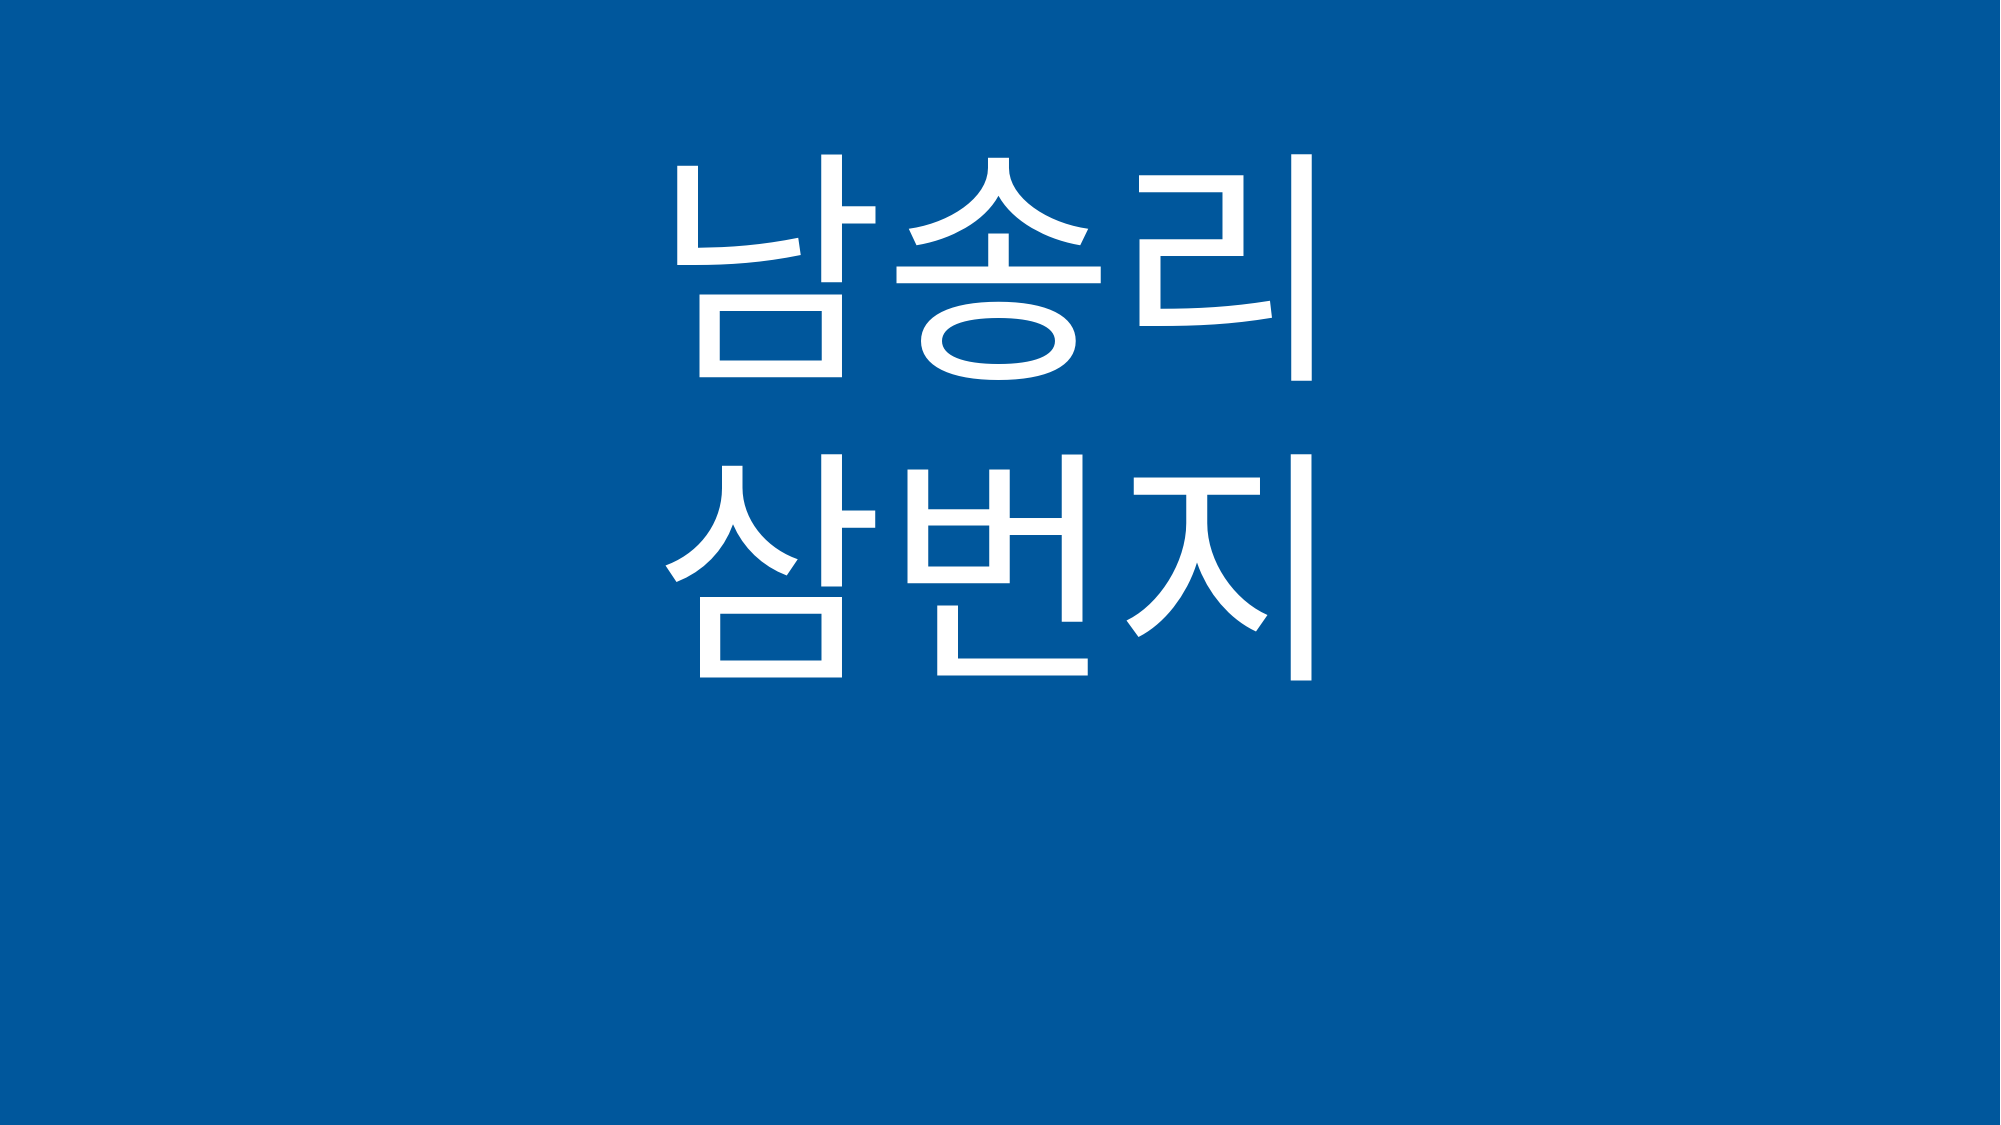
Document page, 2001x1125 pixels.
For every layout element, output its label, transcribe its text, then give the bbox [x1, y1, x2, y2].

text_box 남송리 삼번지 [500, 104, 1500, 719]
